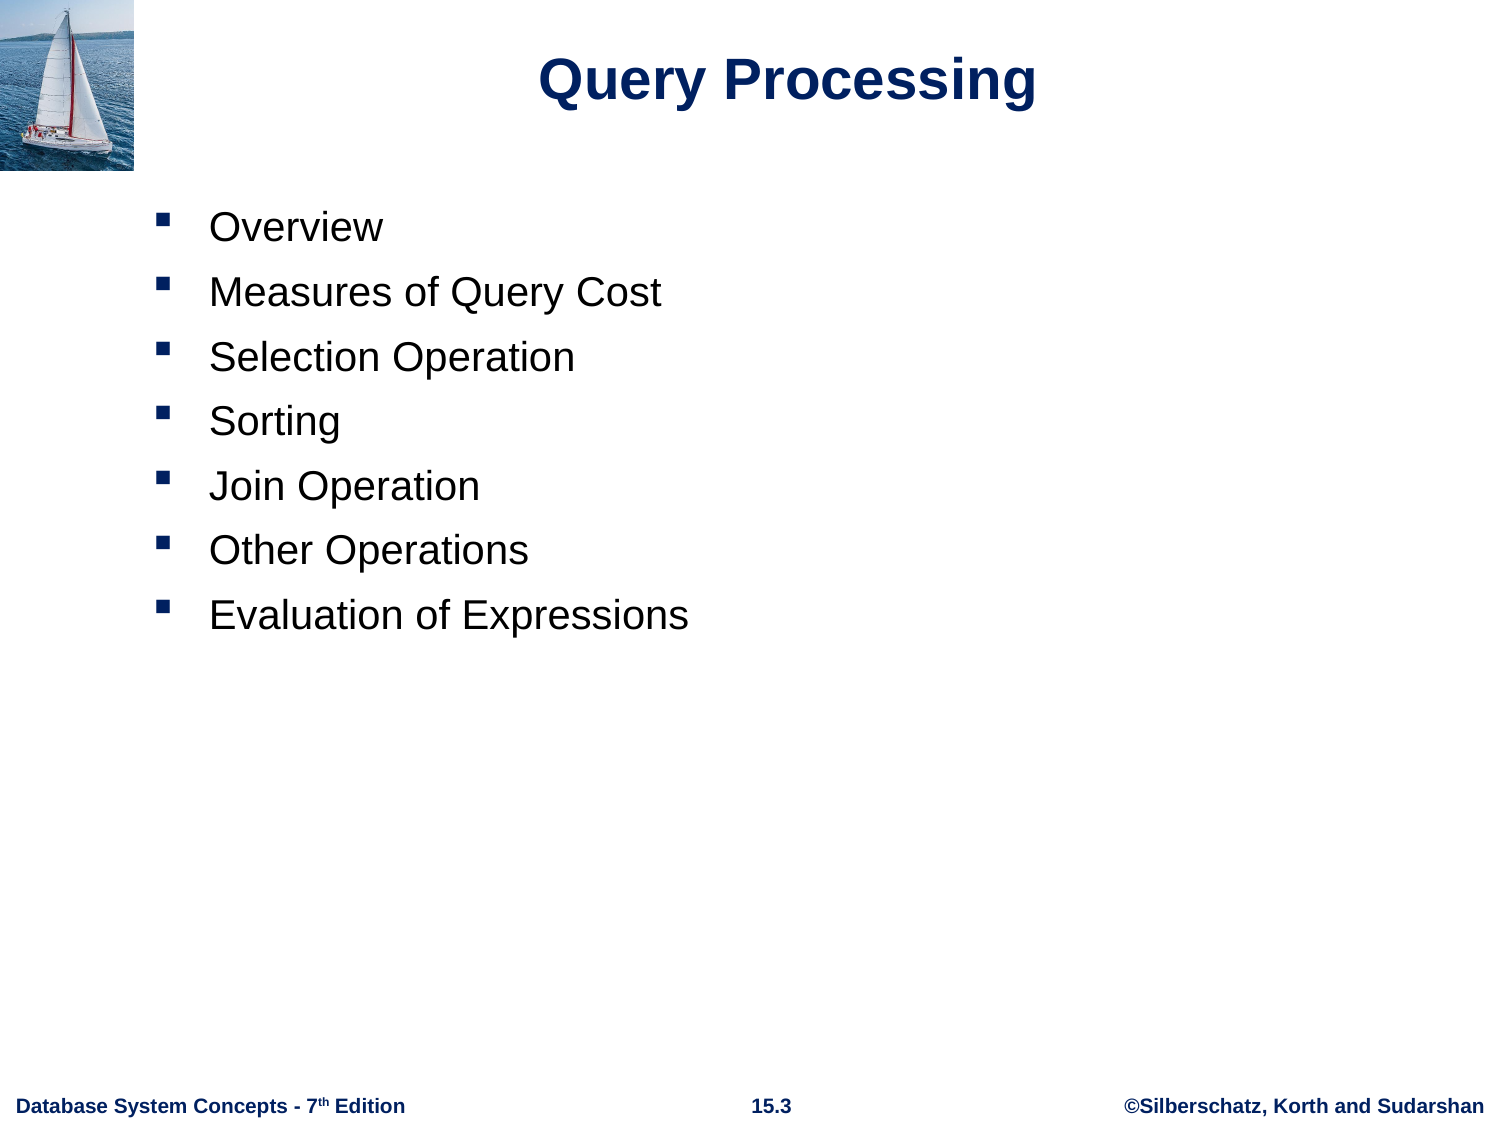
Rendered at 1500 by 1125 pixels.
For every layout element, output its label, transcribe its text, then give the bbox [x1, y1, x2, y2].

title Query Processing [125, 18, 1452, 120]
picture [0, 0, 134, 171]
list Overview Measures of Query Cost Selection Operation Sorting Join Operation Other Operations Evaluation of Expressions [137, 192, 1370, 701]
